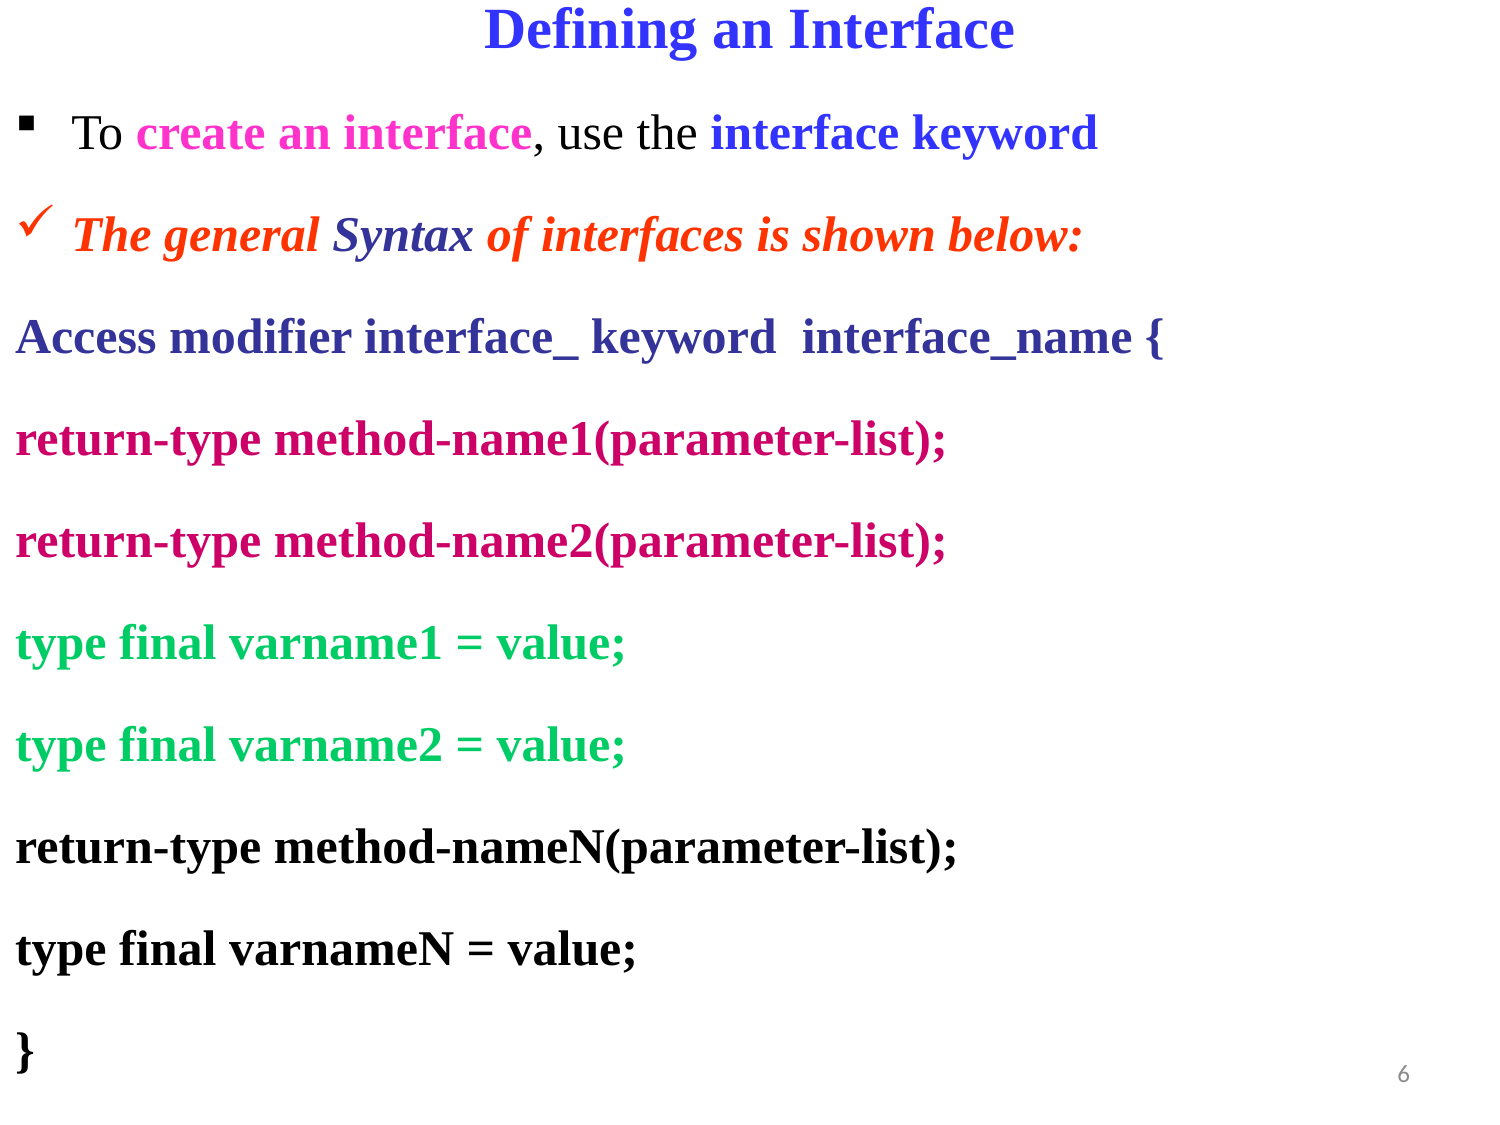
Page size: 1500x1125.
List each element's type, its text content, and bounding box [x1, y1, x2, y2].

list To create an interface, use the interface keyword The general Syntax of interfaces is shown below: Access modifier interface_ keyword interface_name { return-type method-name1(parameter-list); return-type method-name2(parameter-list); type final varname1 = value; type final varname2 = value; return-type method-nameN(parameter-list); type final varnameN = value; } [0, 50, 1500, 1125]
title Defining an Interface [75, 0, 1425, 50]
slide_number 6 [1074, 1042, 1425, 1103]
